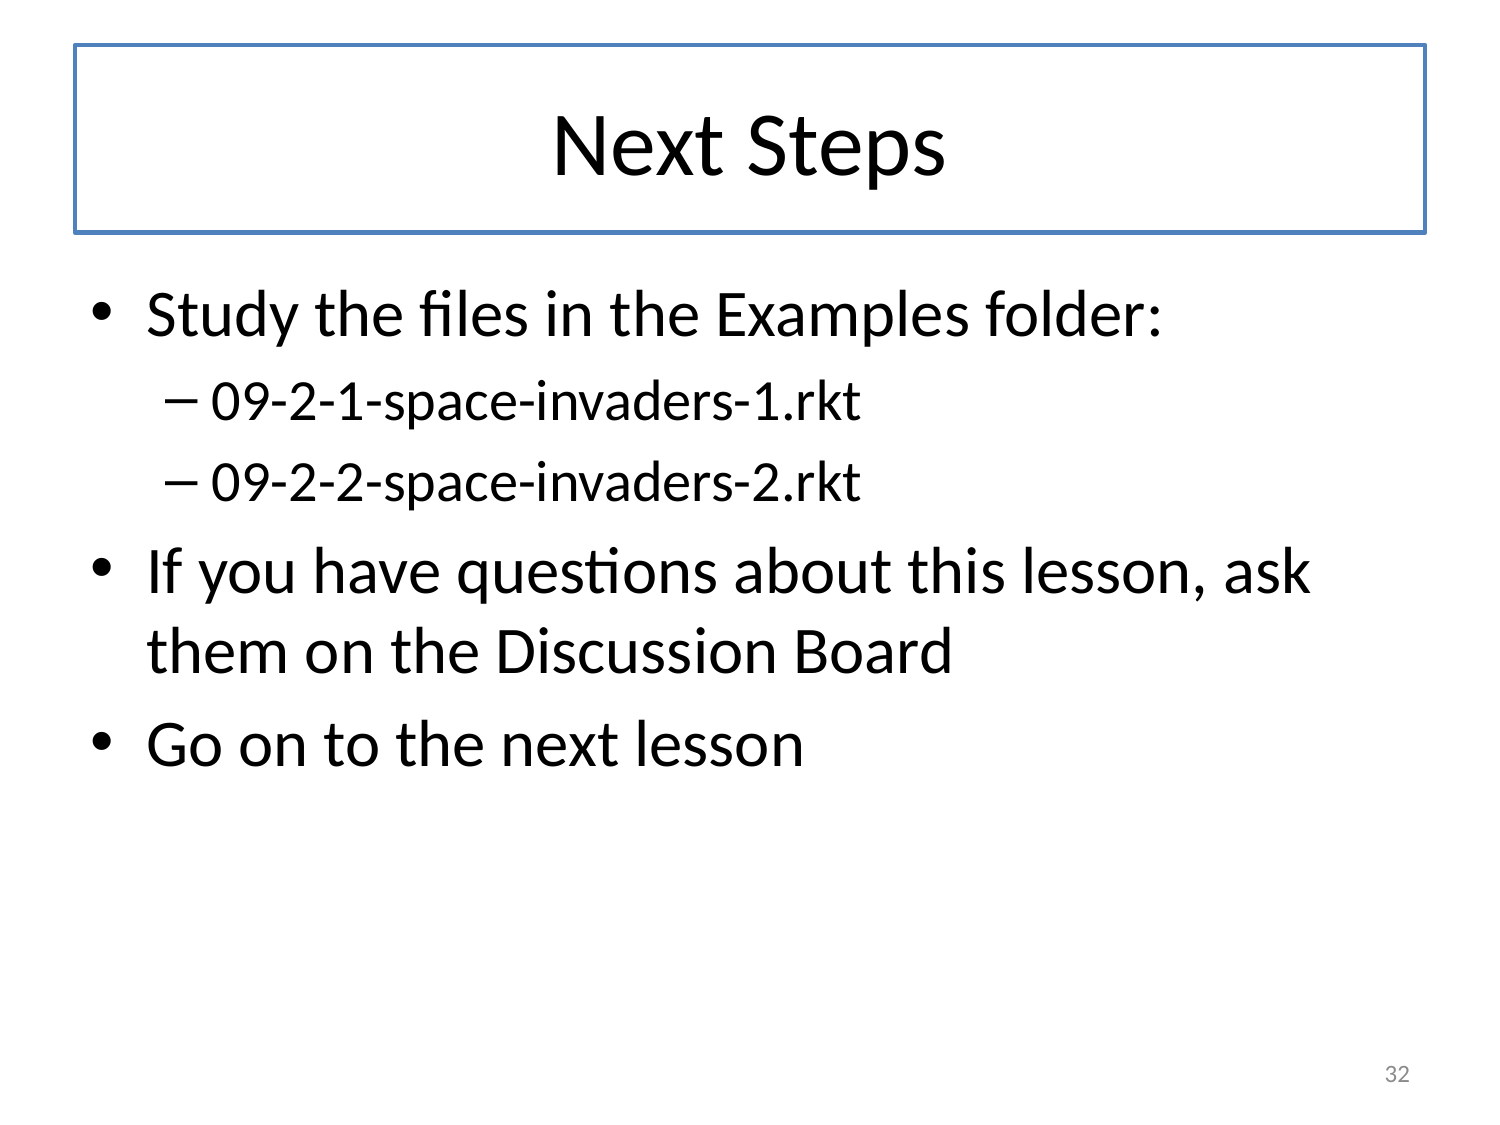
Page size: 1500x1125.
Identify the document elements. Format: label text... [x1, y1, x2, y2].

title Next Steps [73, 43, 1427, 235]
list Study the files in the Examples folder: 09-2-1-space-invaders-1.rkt 09-2-2-space-invaders-2.rkt If you have questions about this lesson, ask them on the Discussion Board Go on to the next lesson [75, 262, 1425, 1005]
slide_number 32 [1074, 1042, 1425, 1103]
